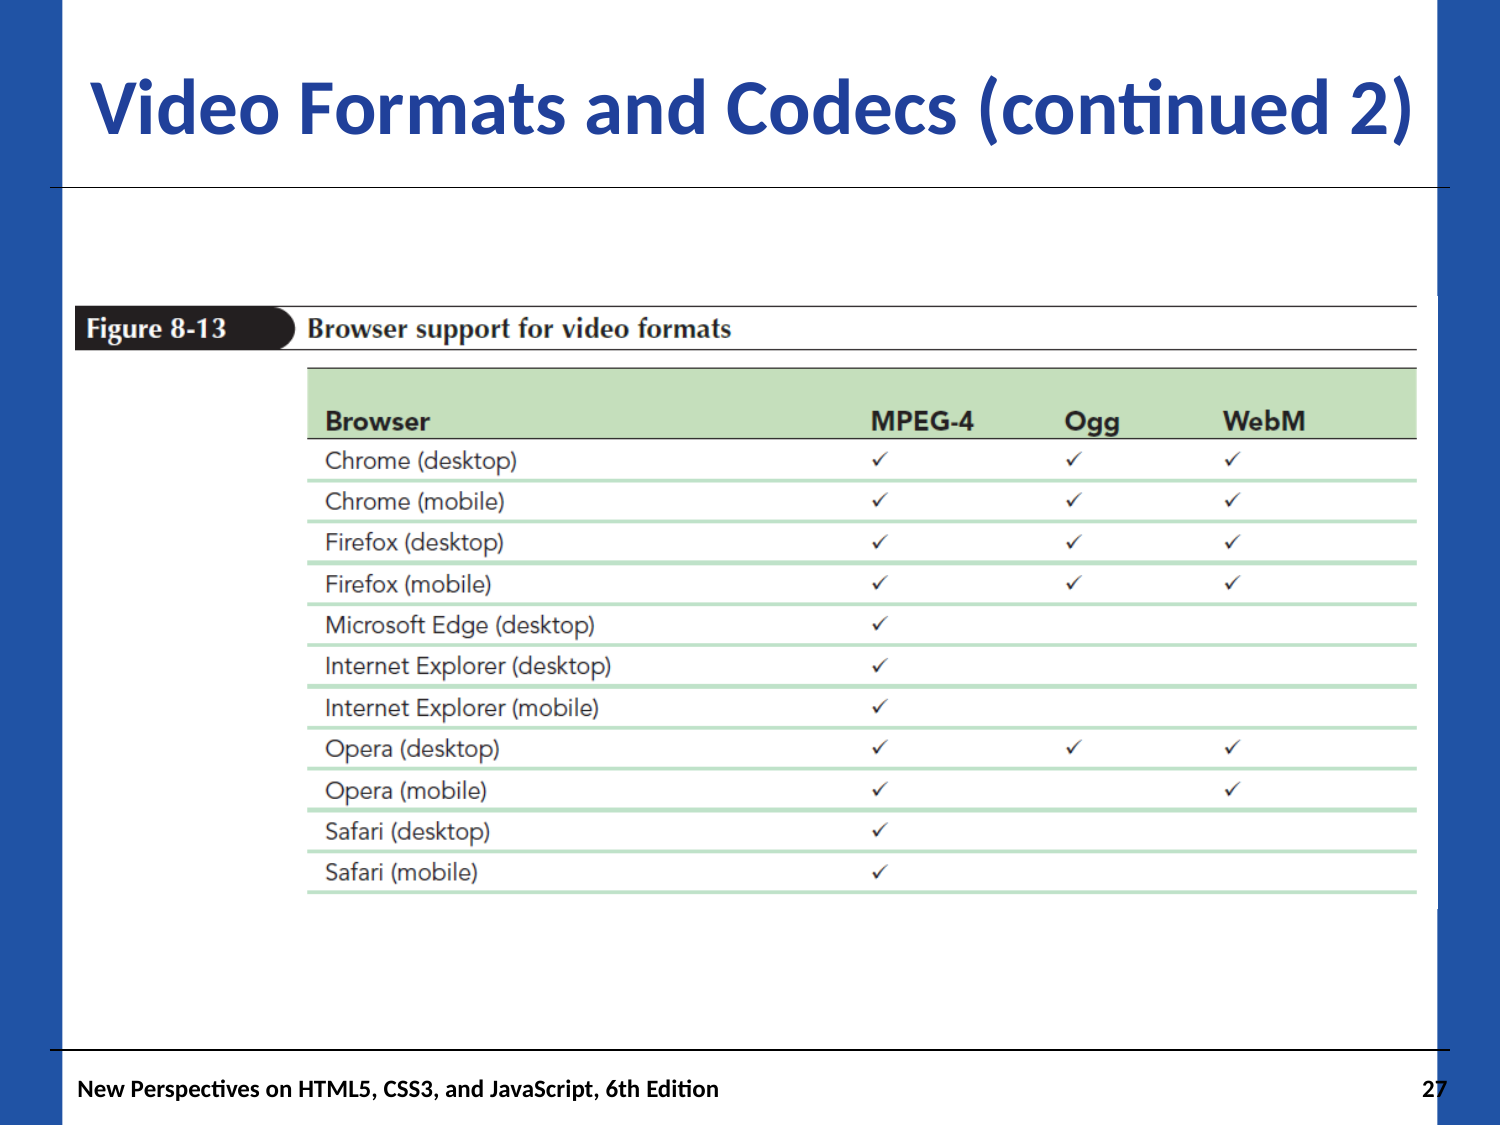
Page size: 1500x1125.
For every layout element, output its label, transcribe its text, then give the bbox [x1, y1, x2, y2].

title Video Formats and Codecs (continued 2) [74, 24, 1438, 181]
footer New Perspectives on HTML5, CSS3, and JavaScript, 6th Edition [62, 1050, 1413, 1125]
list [74, 295, 1438, 910]
slide_number 27 [1413, 1050, 1463, 1125]
